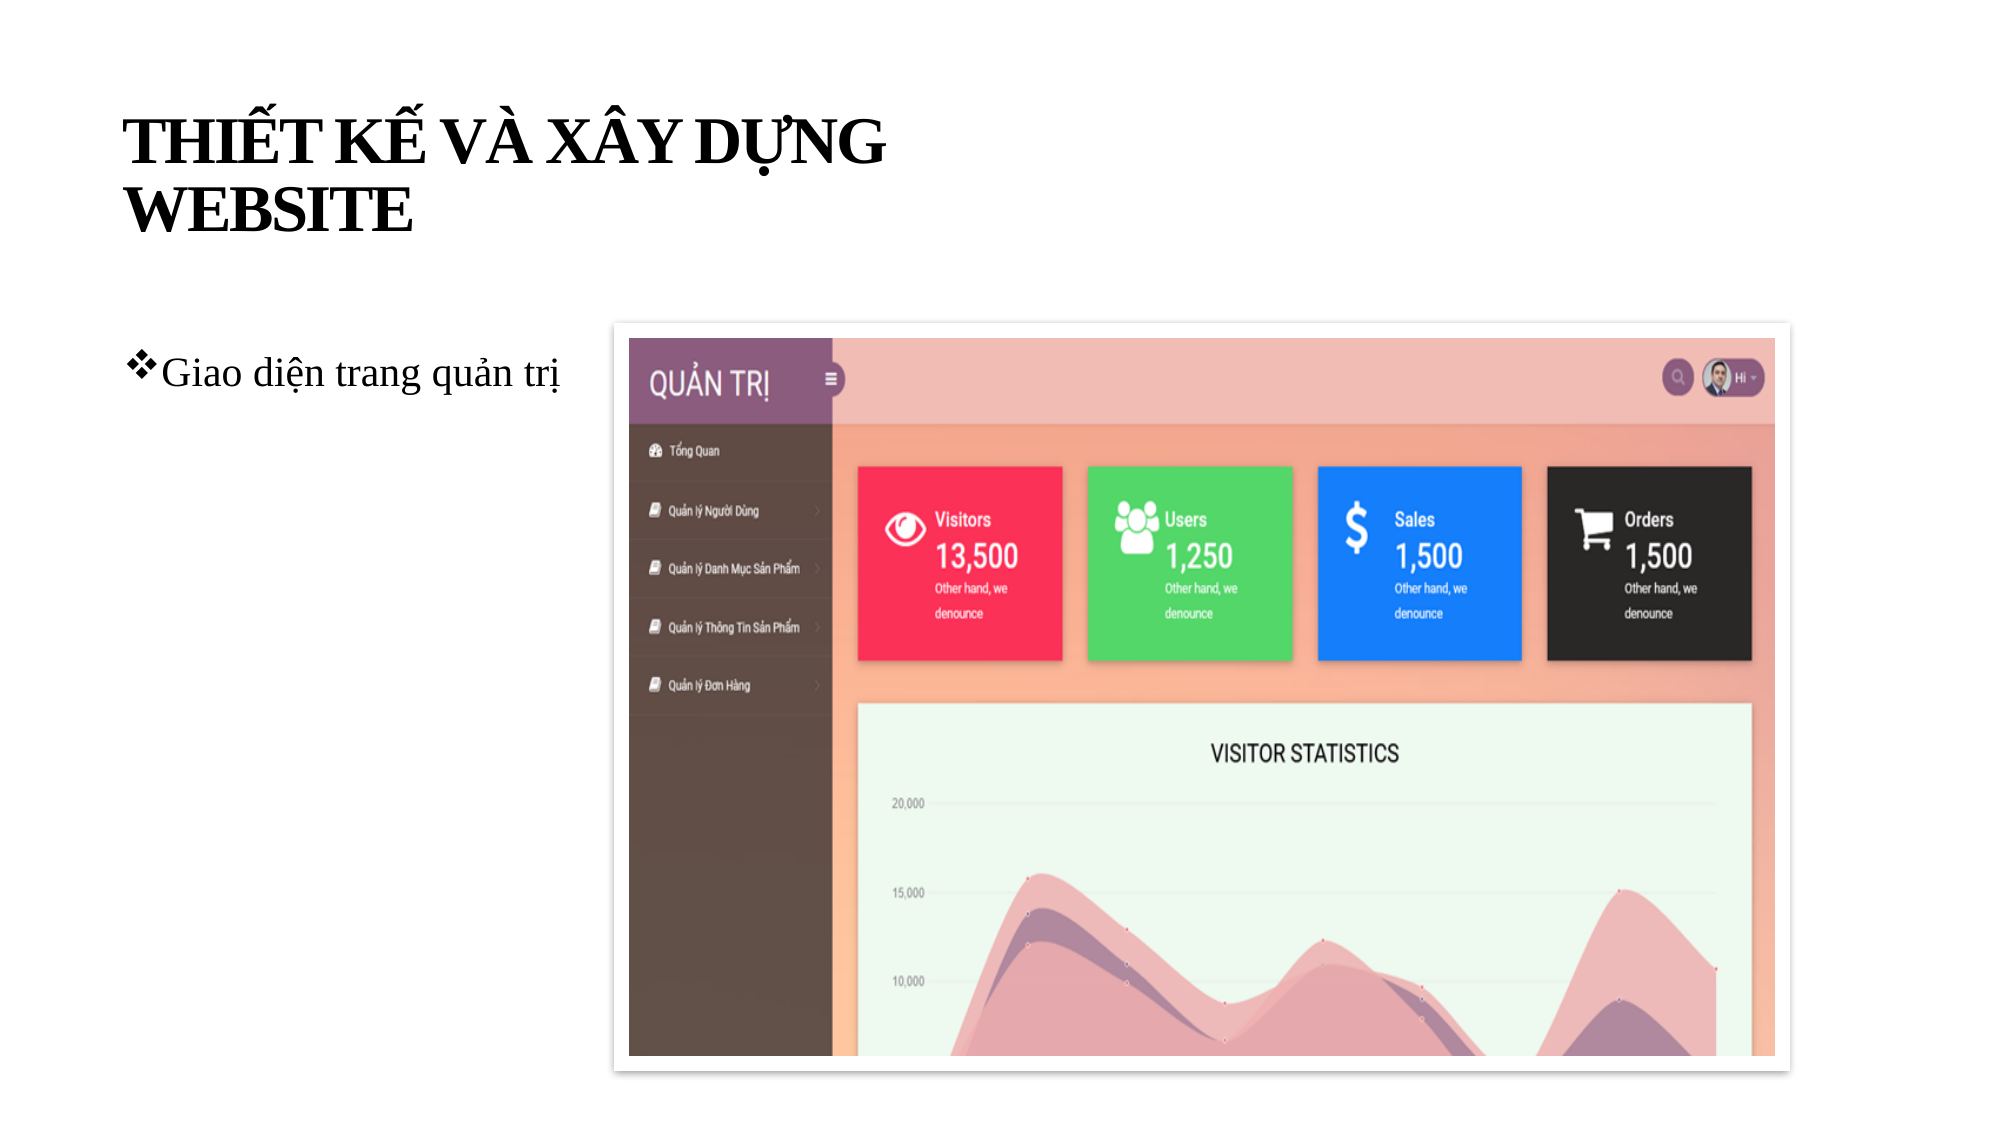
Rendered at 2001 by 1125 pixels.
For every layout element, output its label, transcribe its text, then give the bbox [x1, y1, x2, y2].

text_box Giao diện trang quản trị [108, 337, 577, 403]
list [628, 337, 1776, 1057]
title THIẾT KẾ VÀ XÂY DỰNG WEBSITE [107, 81, 938, 273]
